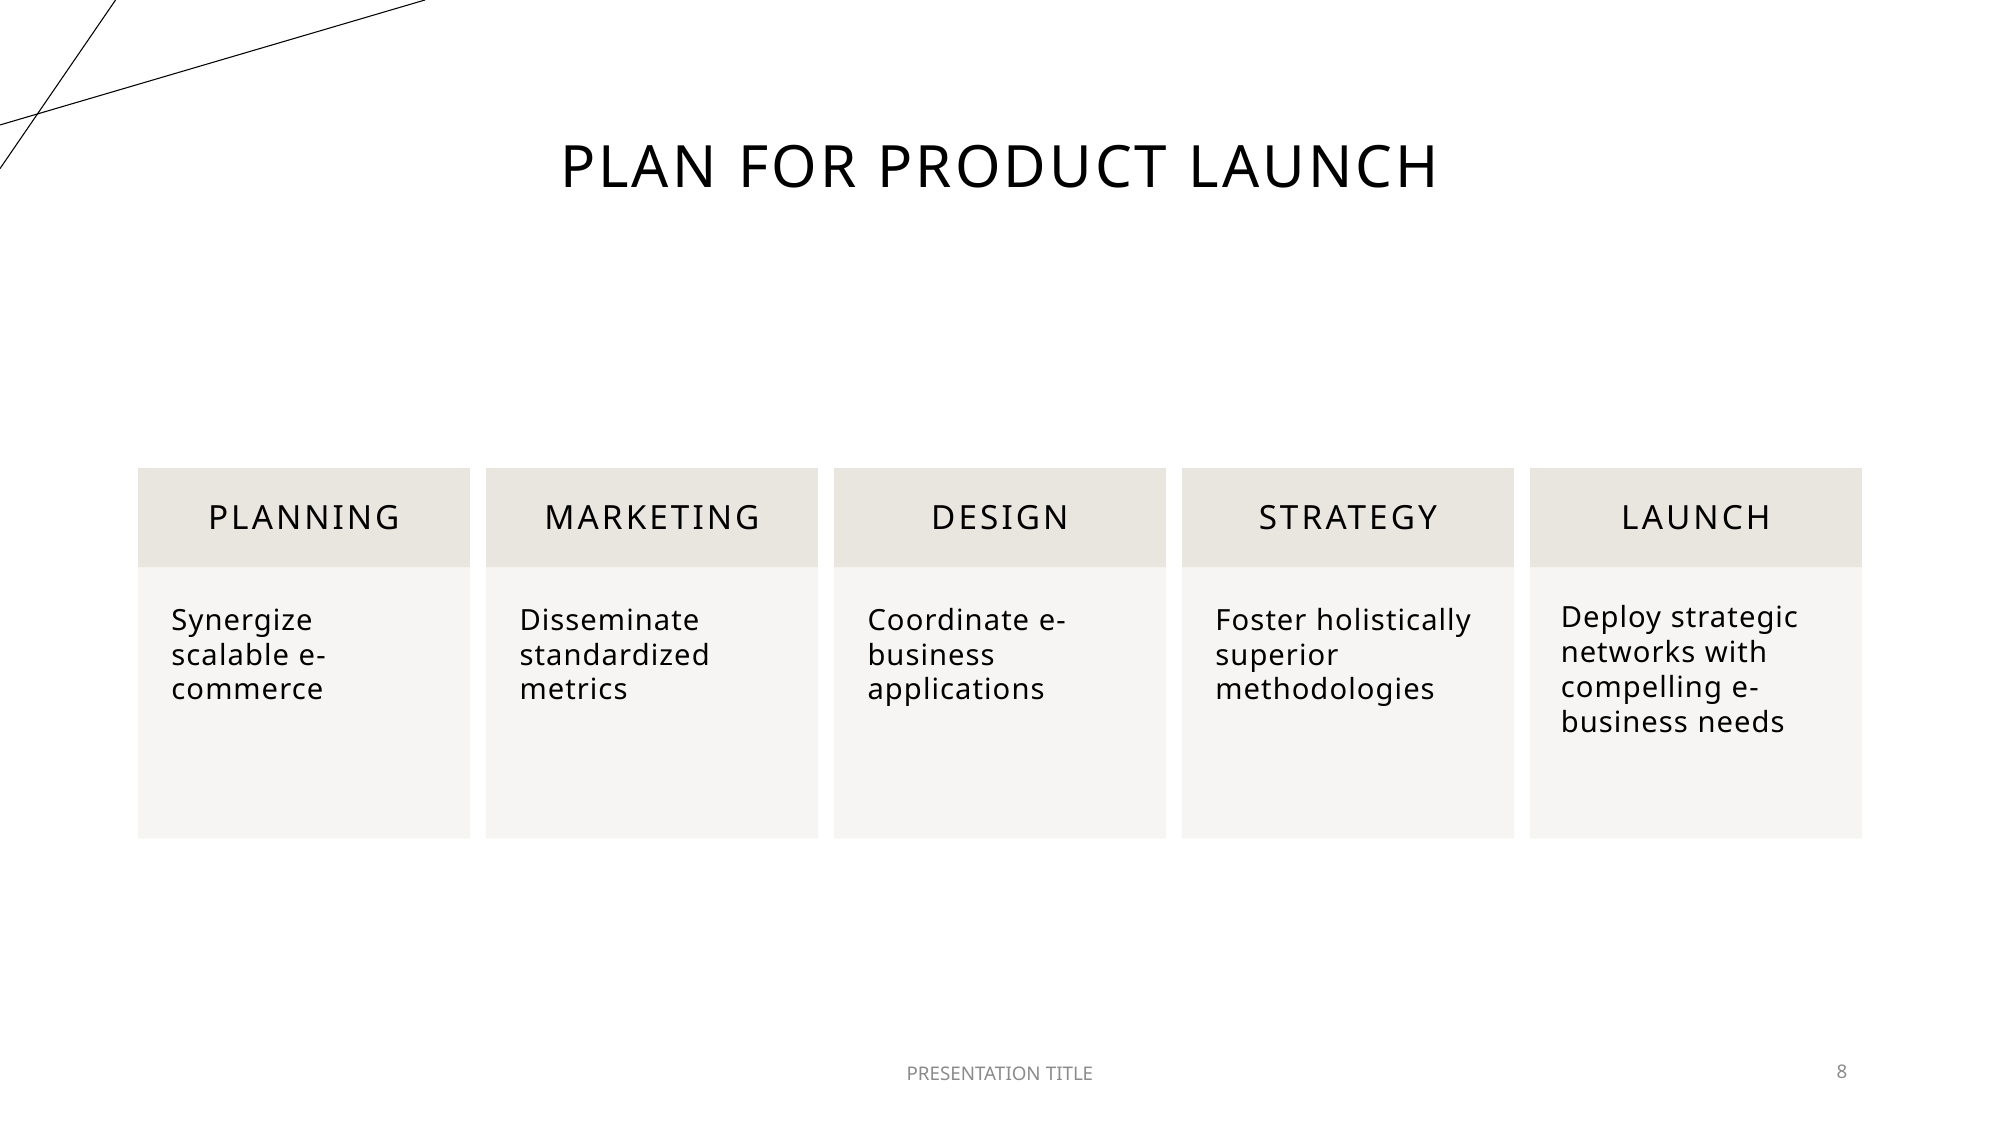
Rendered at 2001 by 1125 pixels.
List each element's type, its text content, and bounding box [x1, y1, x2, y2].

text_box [137, 346, 1863, 961]
footer PRESENTATION TITLE [662, 1042, 1338, 1103]
title PLAN FOR PRODUCT LAUNCH [137, 59, 1863, 278]
slide_number 8 [1412, 1042, 1863, 1103]
